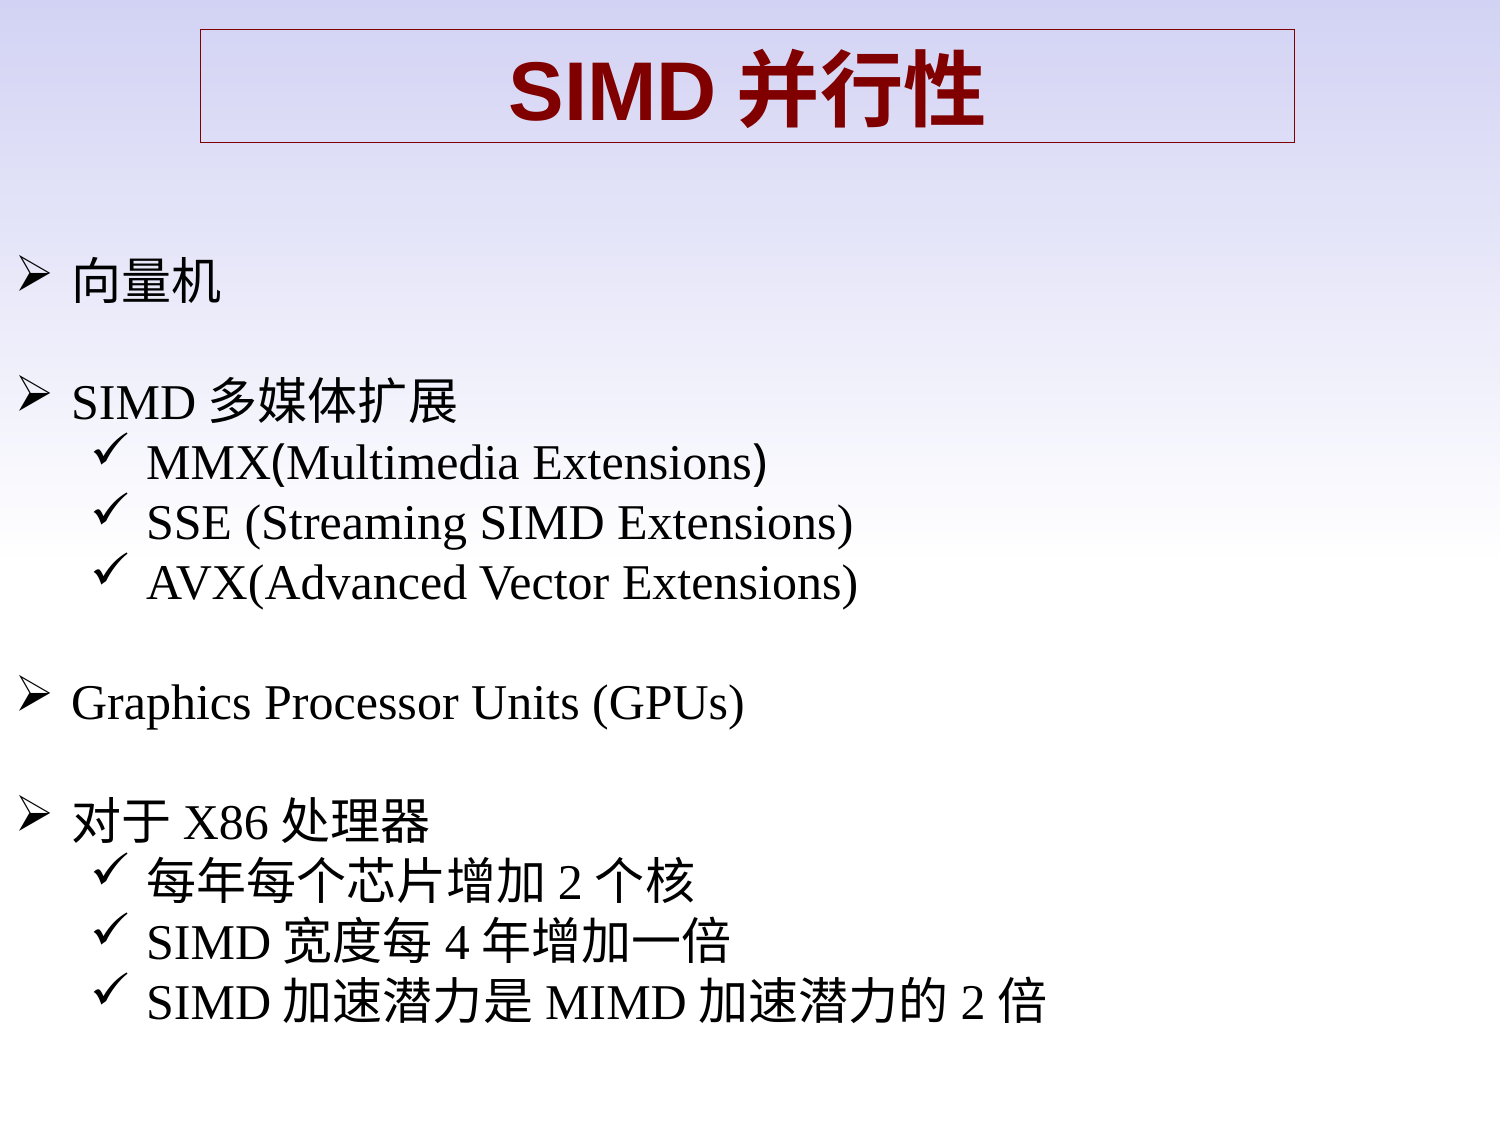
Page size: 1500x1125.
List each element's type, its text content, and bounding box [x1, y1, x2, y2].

text_box SIMD并行性 [200, 29, 1295, 143]
text_box 向量机 SIMD多媒体扩展 MMX(Multimedia Extensions) SSE (Streaming SIMD Extensions) AVX(Advanced Vector Extensions) Graphics Processor Units (GPUs) 对于X86处理器 每年每个芯片增加2个核 SIMD宽度每4年增加一倍 SIMD加速潜力是MIMD加速潜力的2倍 [0, 241, 1500, 1037]
